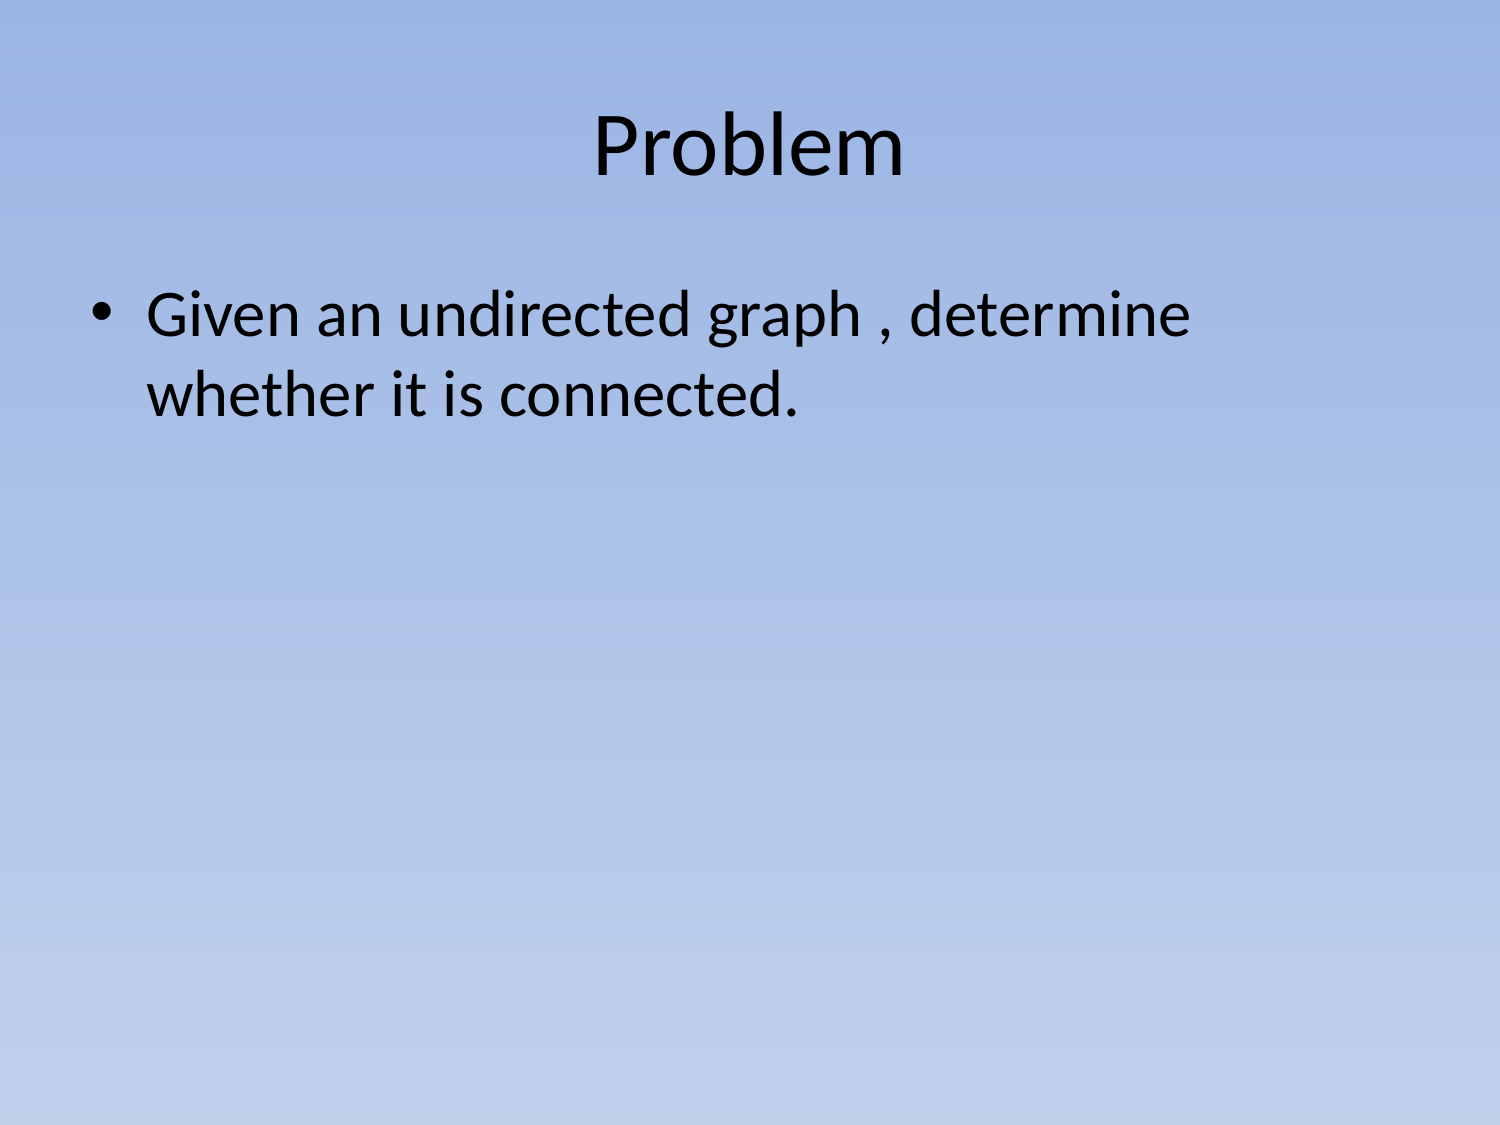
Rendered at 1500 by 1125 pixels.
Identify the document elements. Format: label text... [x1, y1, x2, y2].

title Problem [74, 44, 1426, 233]
